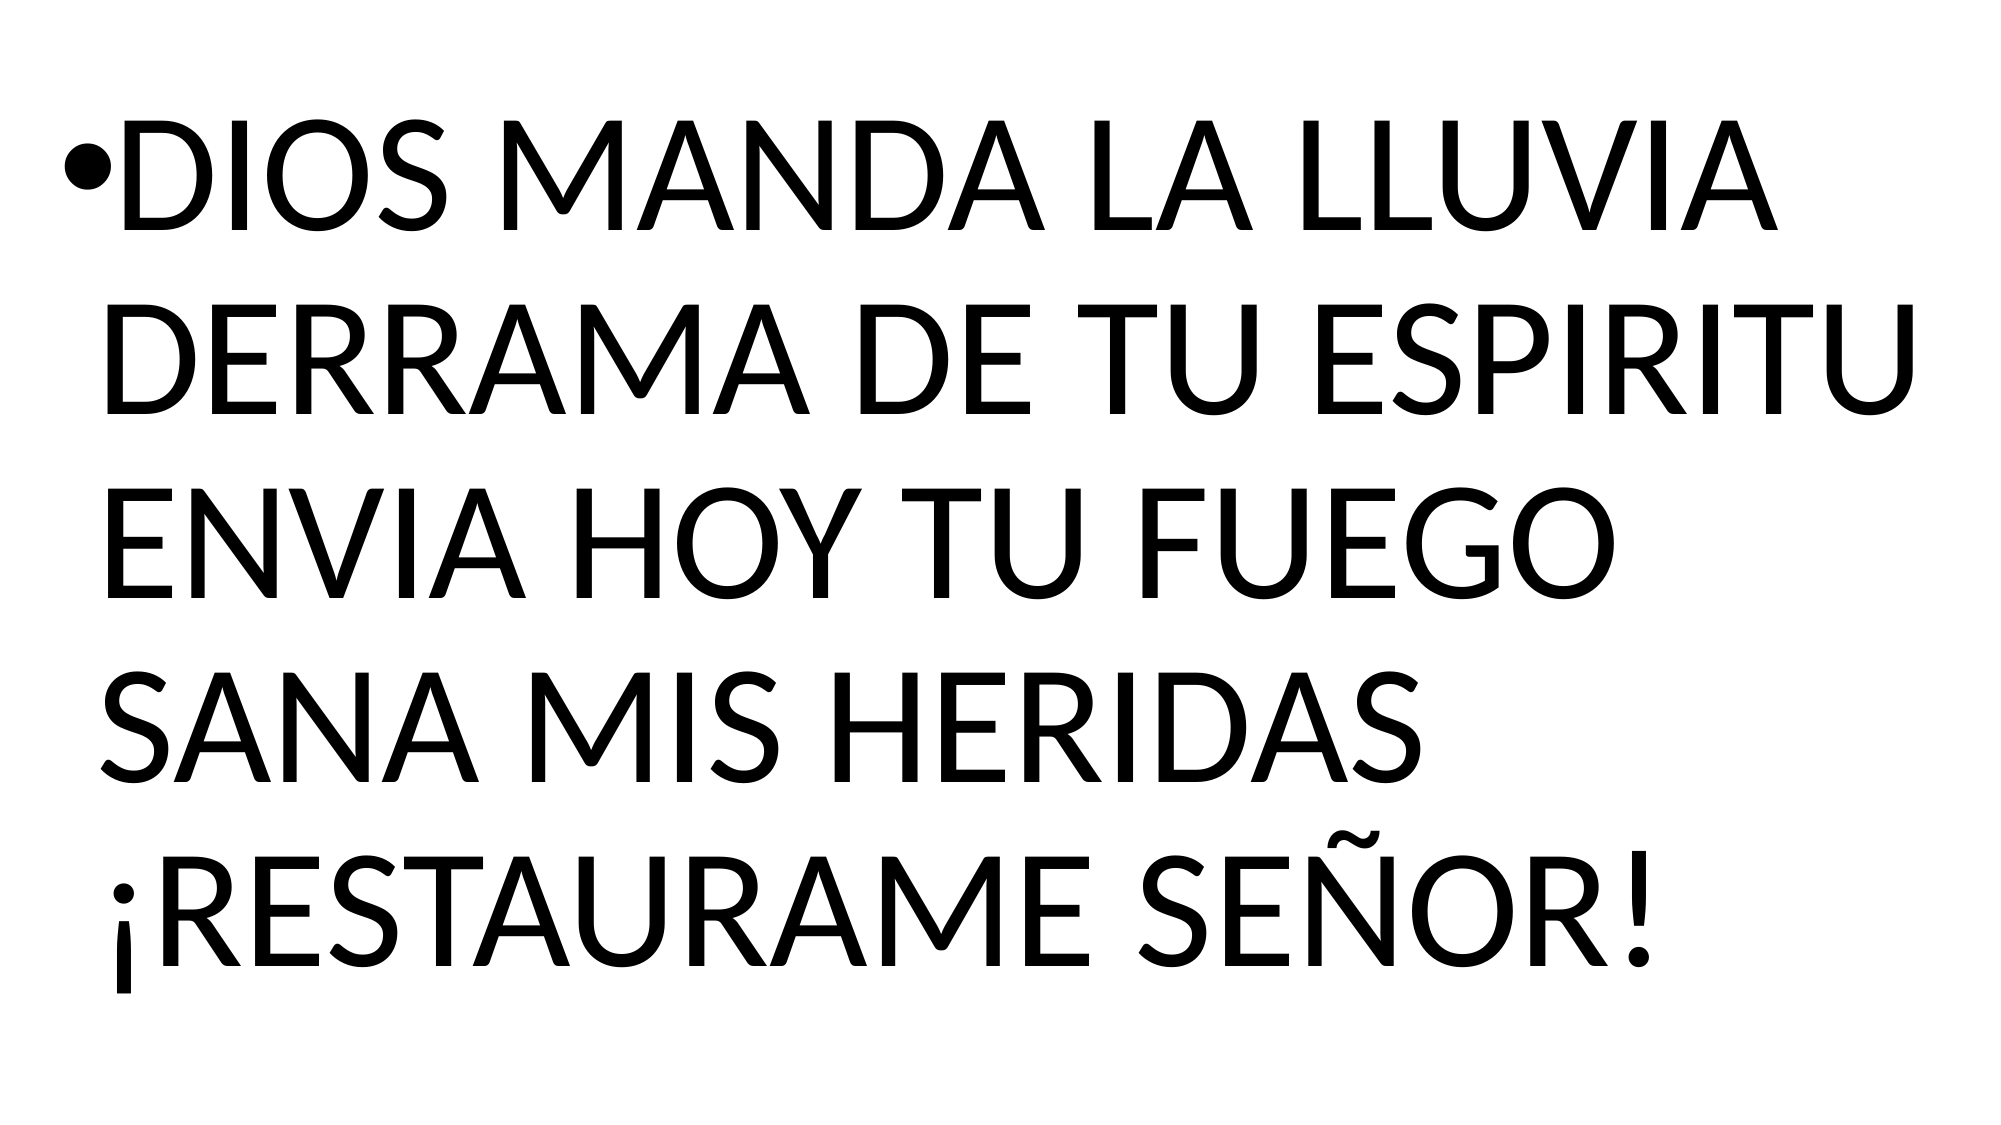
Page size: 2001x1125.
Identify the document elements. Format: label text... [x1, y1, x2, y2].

list DIOS MANDA LA LLUVIA DERRAMA DE TU ESPIRITU ENVIA HOY TU FUEGO SANA MIS HERIDAS ¡RESTAURAME SEÑOR! [43, 75, 1950, 1068]
